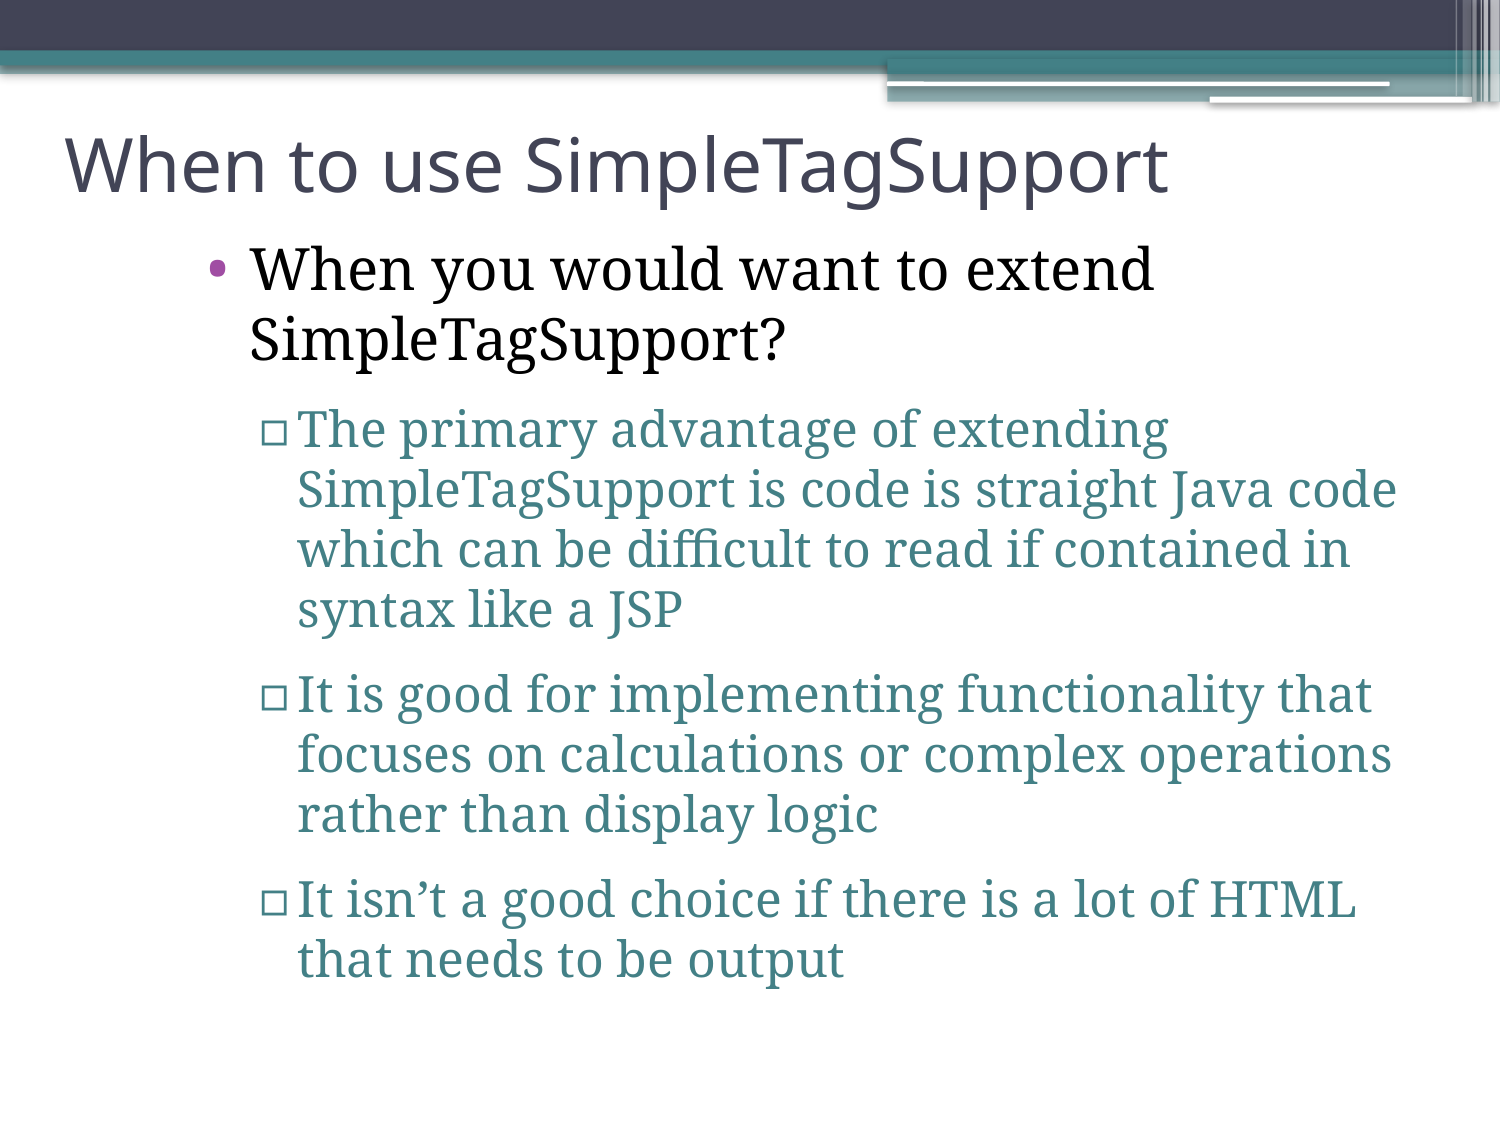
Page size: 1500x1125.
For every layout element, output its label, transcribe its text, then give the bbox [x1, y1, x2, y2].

title When to use SimpleTagSupport [50, 75, 1400, 250]
list When you would want to extend SimpleTagSupport? The primary advantage of extending SimpleTagSupport is code is straight Java code which can be difficult to read if contained in syntax like a JSP It is good for implementing functionality that focuses on calculations or complex operations rather than display logic It isn’t a good choice if there is a lot of HTML that needs to be output [174, 224, 1438, 1013]
